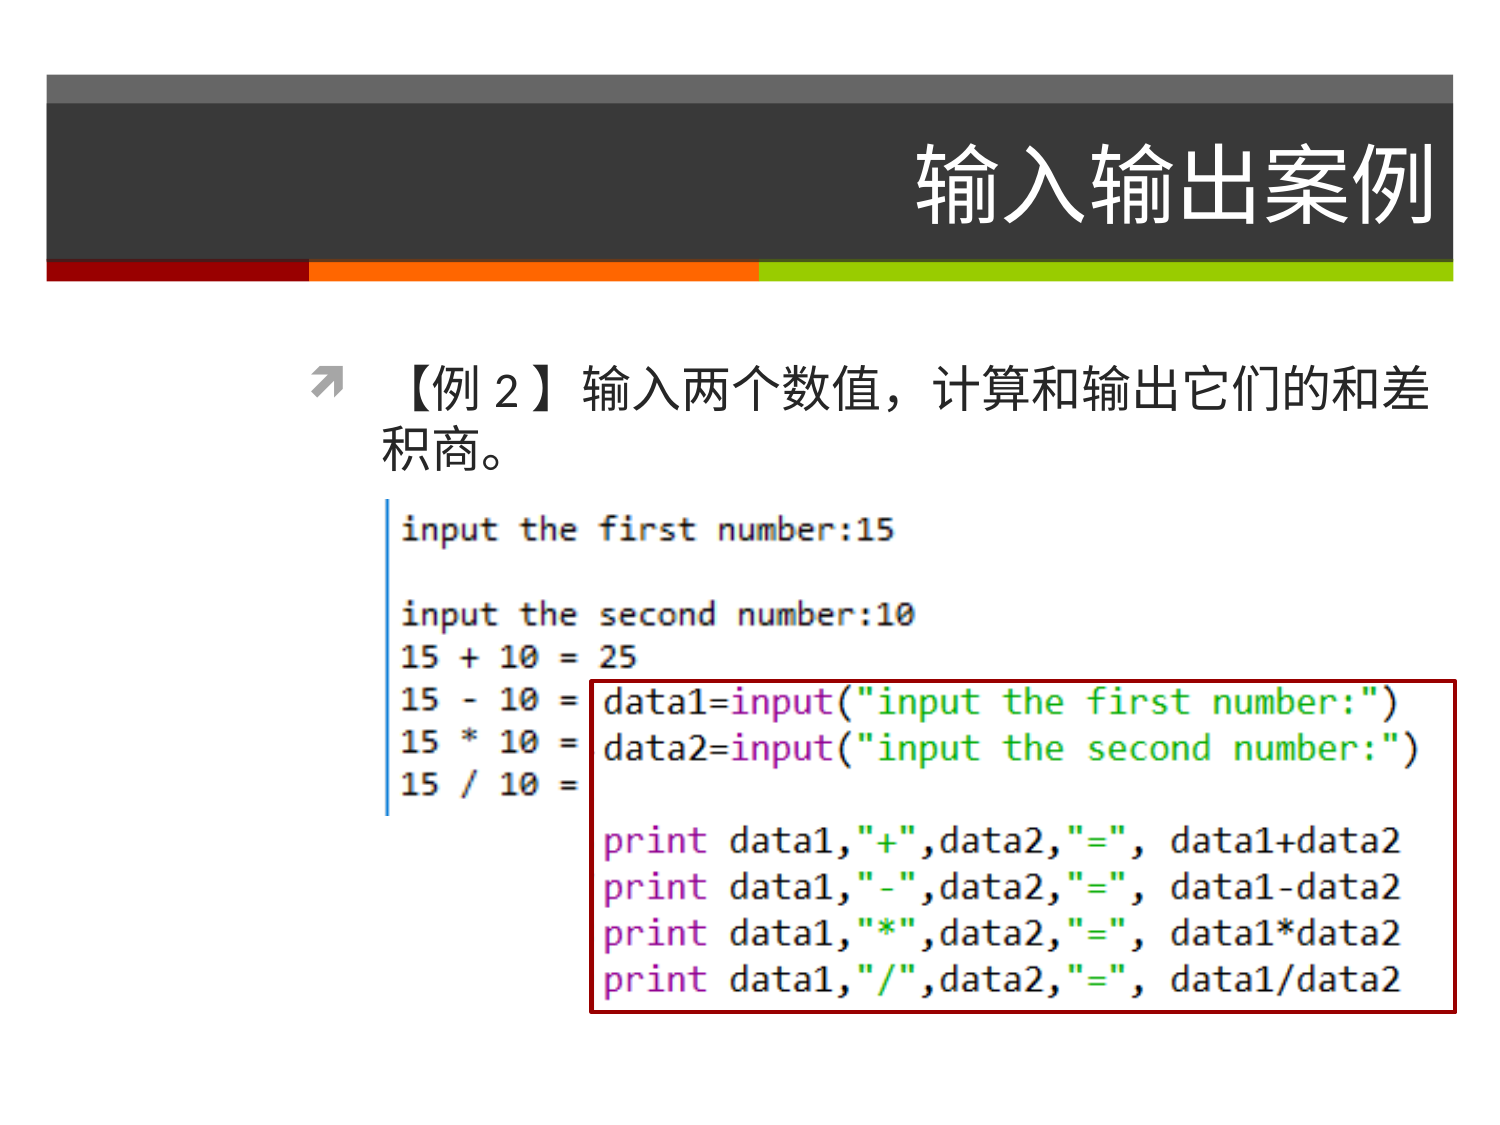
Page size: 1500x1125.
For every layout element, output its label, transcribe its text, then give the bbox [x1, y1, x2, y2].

list 【例2】输入两个数值，计算和输出它们的和差积商。 [292, 350, 1454, 1005]
title 输入输出案例 [46, 103, 1454, 263]
picture [384, 498, 1454, 1011]
